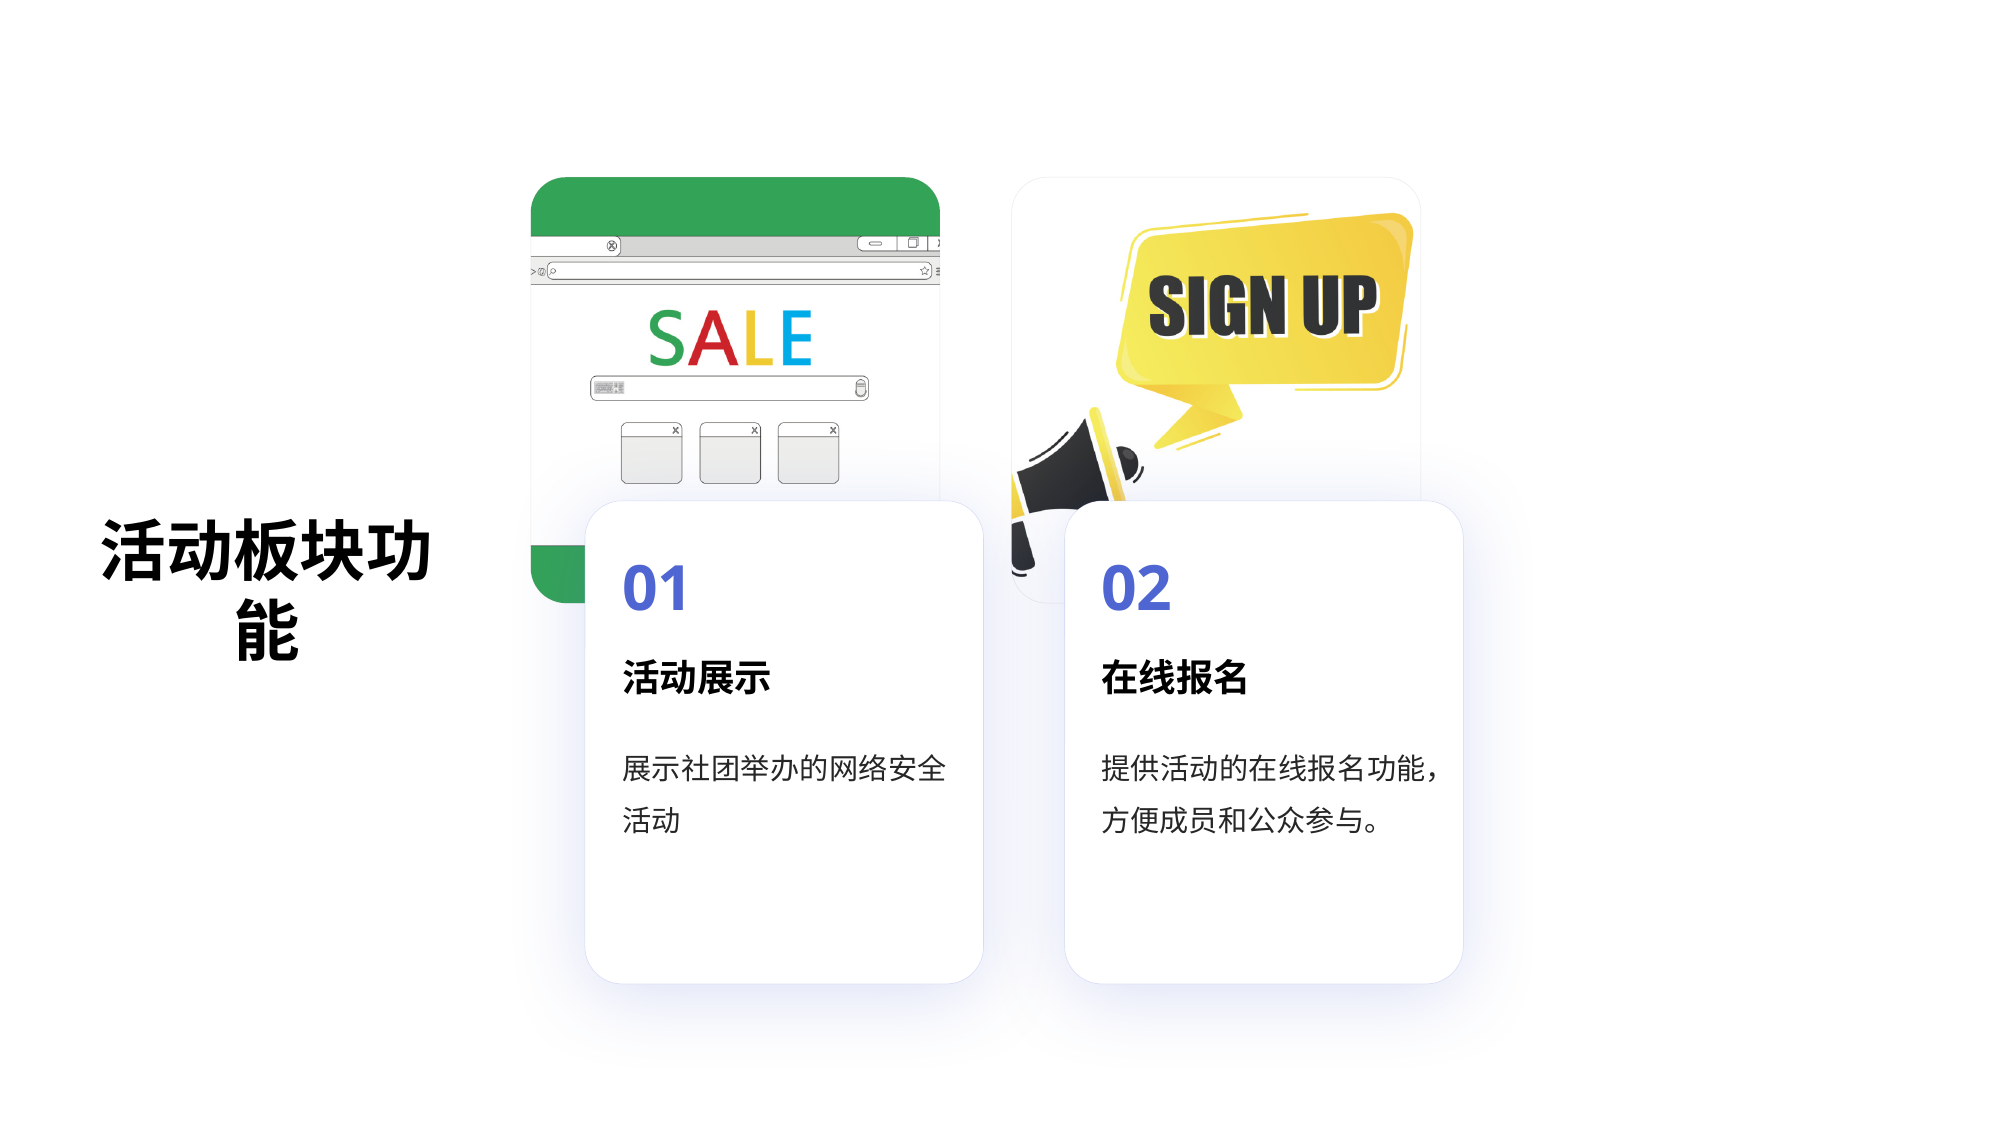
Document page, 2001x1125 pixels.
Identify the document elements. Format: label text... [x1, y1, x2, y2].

text_box 02 [1101, 547, 1427, 624]
text_box 活动展示 [622, 631, 948, 721]
picture [530, 177, 940, 604]
text_box 展示社团举办的网络安全活动 [622, 732, 948, 956]
title 活动板块功能 [77, 347, 456, 831]
text_box [584, 500, 984, 984]
text_box 提供活动的在线报名功能，方便成员和公众参与。 [1101, 732, 1427, 956]
text_box [1064, 500, 1464, 984]
picture [1011, 177, 1421, 604]
text_box 在线报名 [1101, 631, 1427, 721]
text_box 01 [622, 547, 948, 624]
